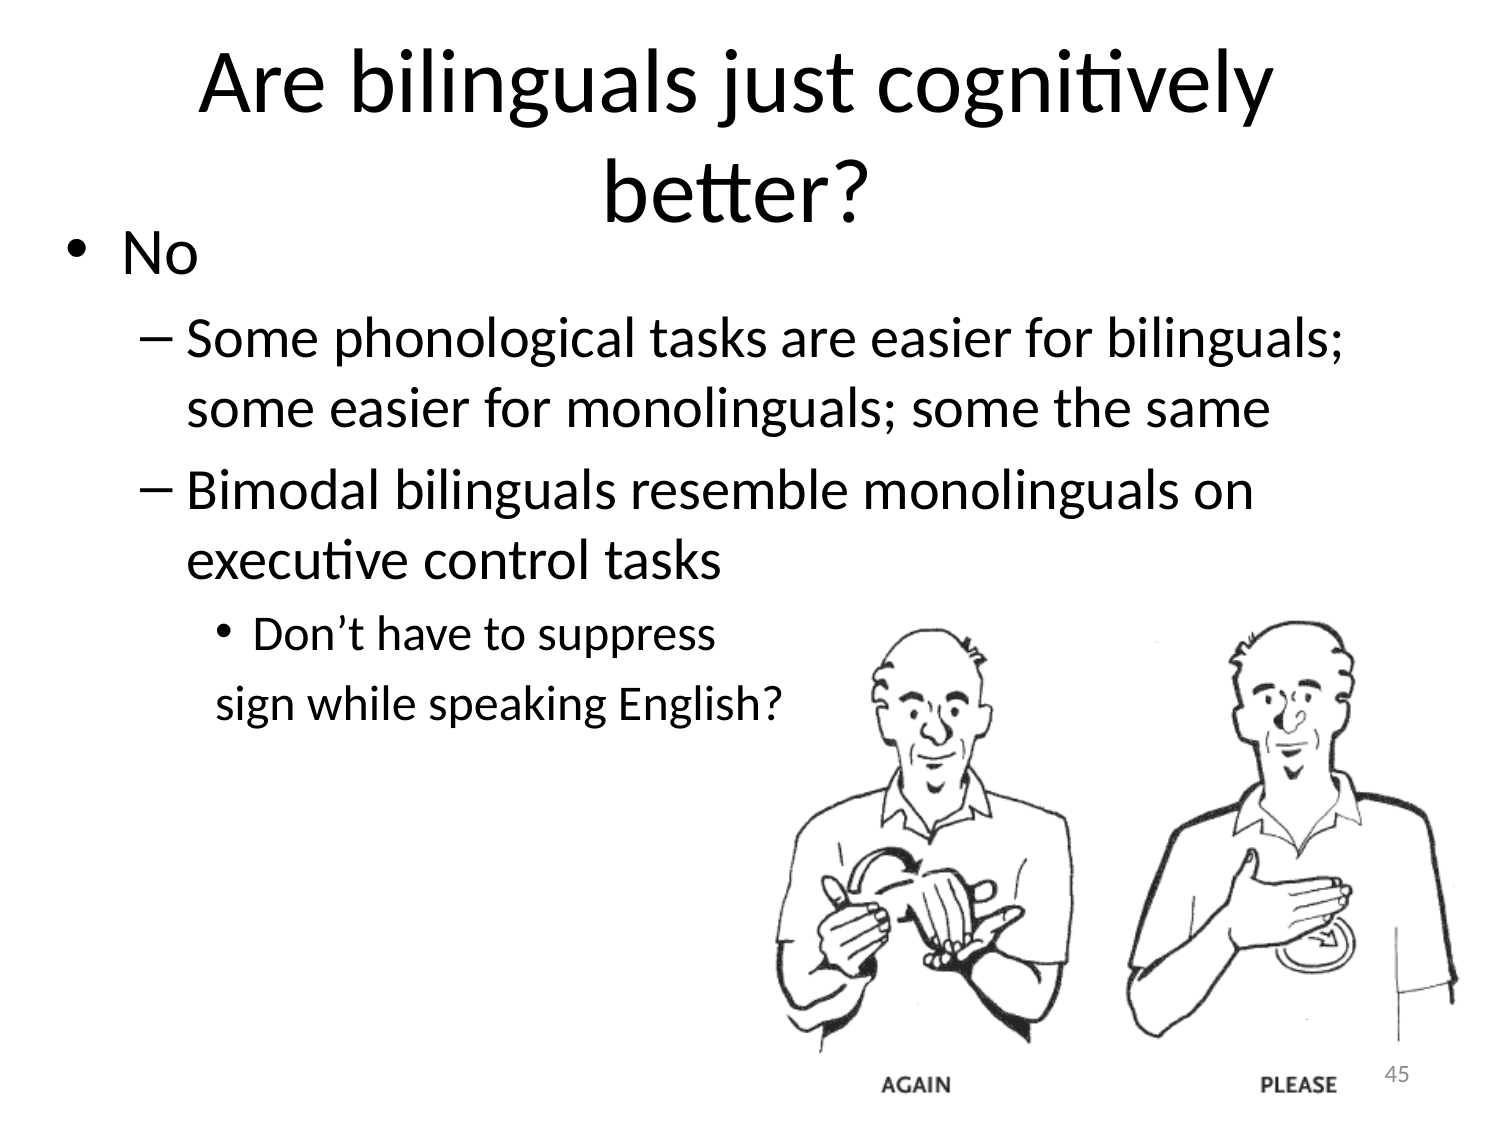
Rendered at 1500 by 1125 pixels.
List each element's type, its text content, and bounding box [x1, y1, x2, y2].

picture [774, 618, 1461, 1096]
list No Some phonological tasks are easier for bilinguals; some easier for monolinguals; some the same Bimodal bilinguals resemble monolinguals on executive control tasks Don’t have to suppress sign while speaking English? [49, 199, 1401, 1006]
title Are bilinguals just cognitively better? [62, 37, 1413, 226]
